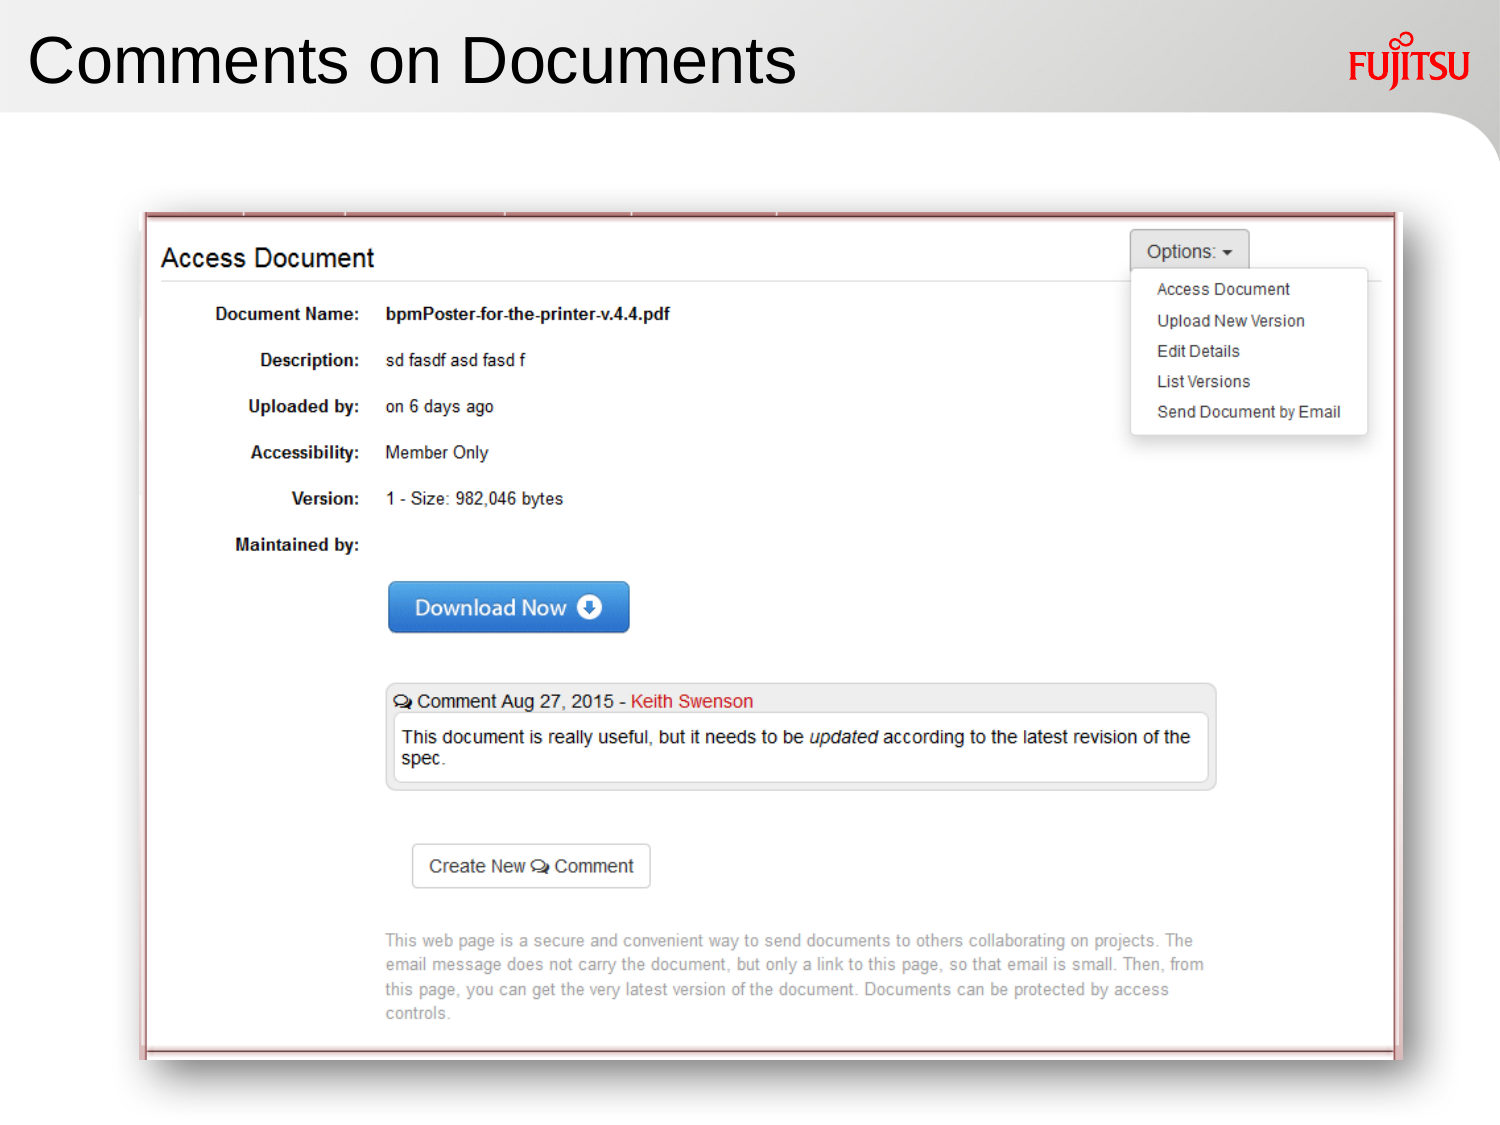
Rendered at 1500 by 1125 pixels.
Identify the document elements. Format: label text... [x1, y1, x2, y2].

title Comments on Documents [27, 0, 1318, 114]
picture [0, 0, 1500, 176]
picture [139, 212, 1403, 1061]
